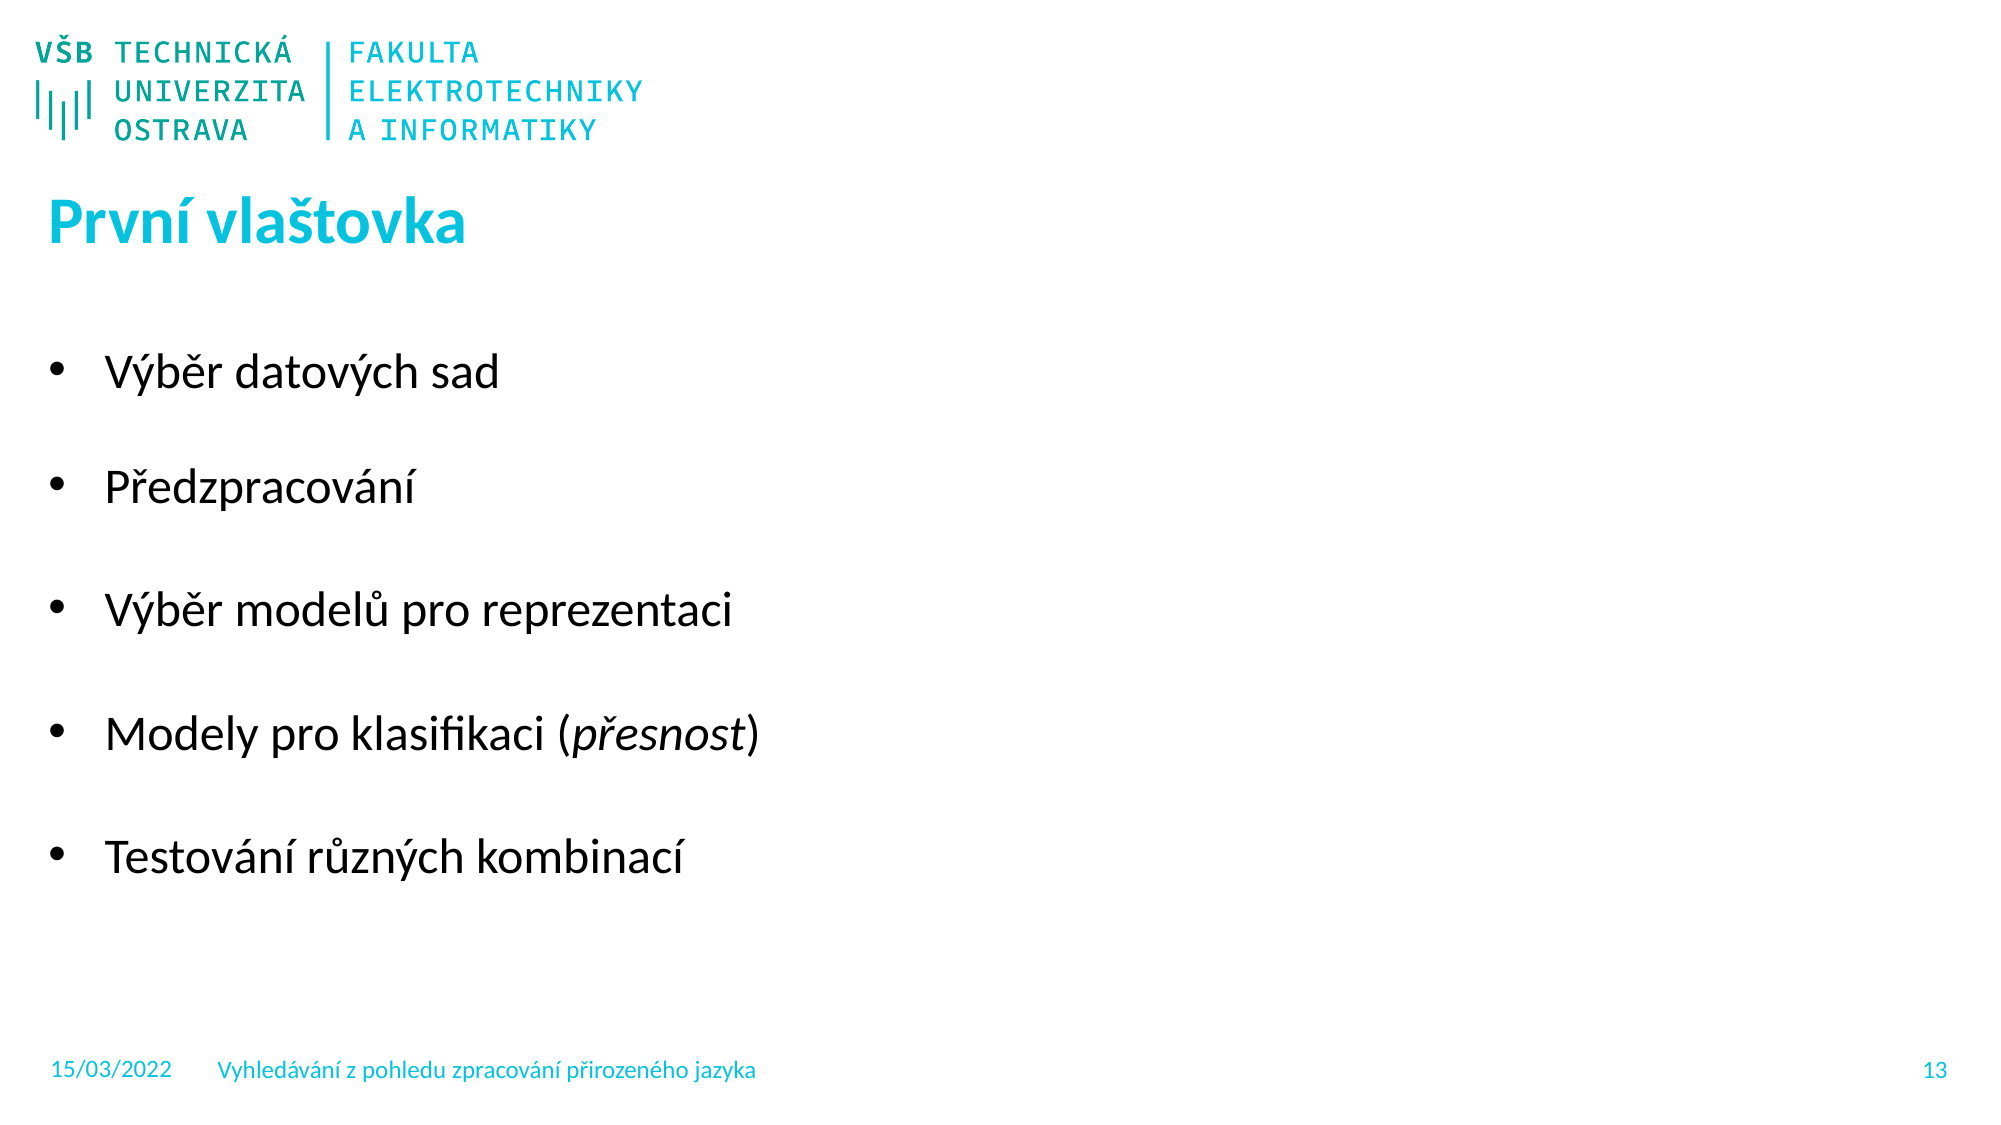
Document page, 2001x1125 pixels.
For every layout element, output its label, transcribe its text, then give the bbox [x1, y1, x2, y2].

list První vlaštovka Výběr datových sad Předzpracování Výběr modelů pro reprezentaci Modely pro klasifikaci (přesnost) Testování různých kombinací [33, 178, 1969, 1018]
slide_number 12 [1862, 1042, 1963, 1094]
footer Vyhledávání z pohledu zpracování přirozeného jazyka [202, 1042, 1833, 1094]
picture [35, 34, 642, 141]
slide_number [35, 1042, 191, 1093]
